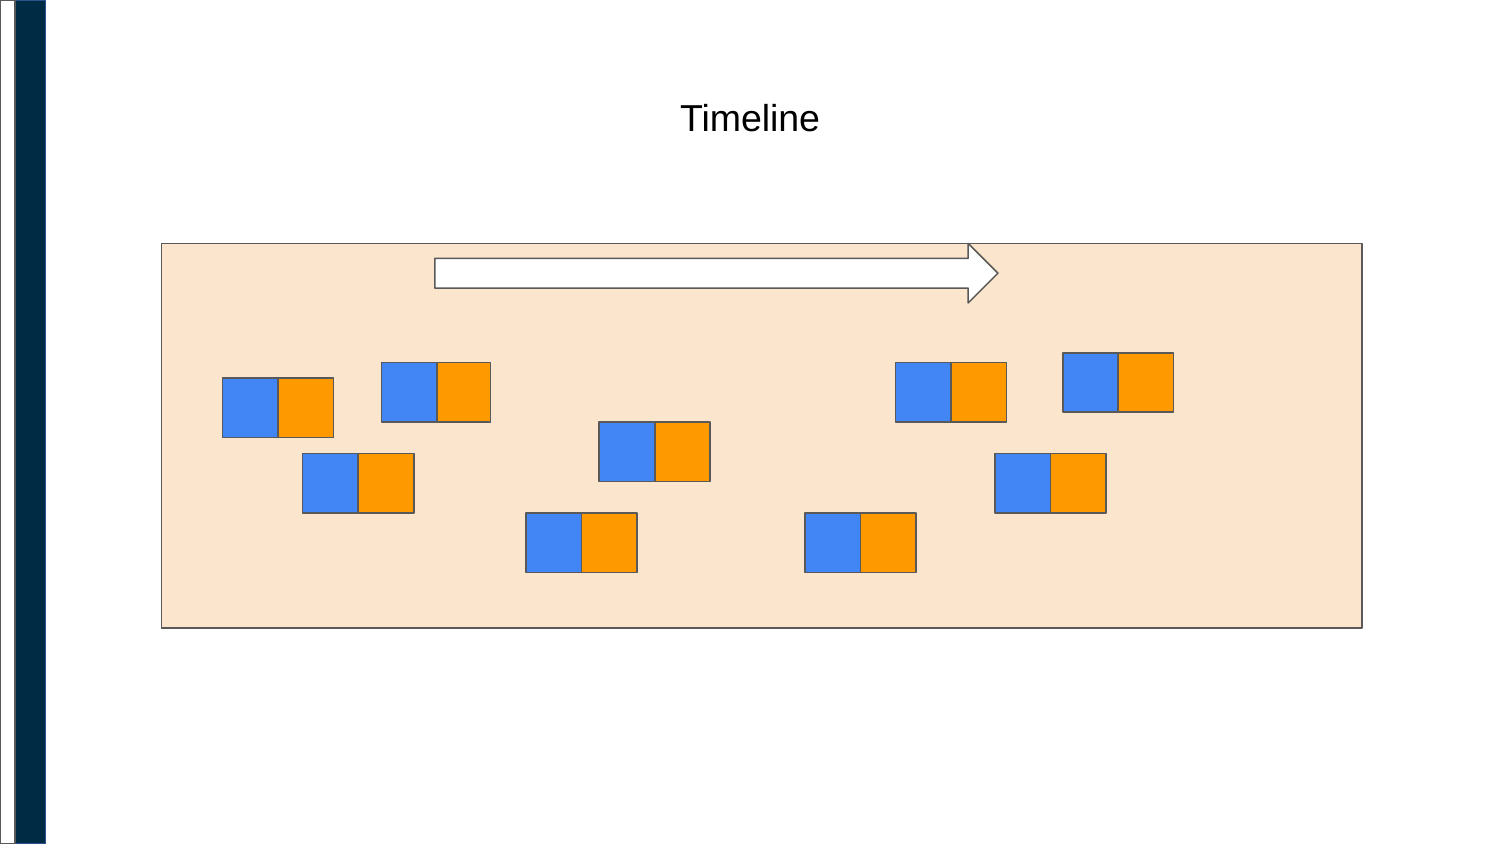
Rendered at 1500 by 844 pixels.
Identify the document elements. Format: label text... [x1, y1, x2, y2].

text_box [1051, 453, 1106, 513]
text_box [1119, 352, 1174, 413]
text_box [222, 378, 278, 438]
text_box [438, 362, 491, 422]
text_box [359, 453, 414, 513]
text_box [526, 512, 582, 573]
text_box [161, 243, 1363, 629]
text_box [994, 453, 1051, 513]
text_box Timeline [381, 79, 1119, 155]
text_box [861, 512, 917, 573]
text_box [1062, 352, 1119, 413]
text_box [381, 362, 438, 422]
text_box [599, 421, 655, 482]
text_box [0, 0, 46, 844]
text_box [302, 453, 359, 513]
text_box [952, 362, 1007, 422]
text_box [655, 421, 711, 482]
text_box [434, 243, 998, 303]
text_box [582, 512, 638, 573]
text_box [895, 362, 952, 422]
text_box [278, 378, 334, 438]
text_box [805, 512, 861, 573]
